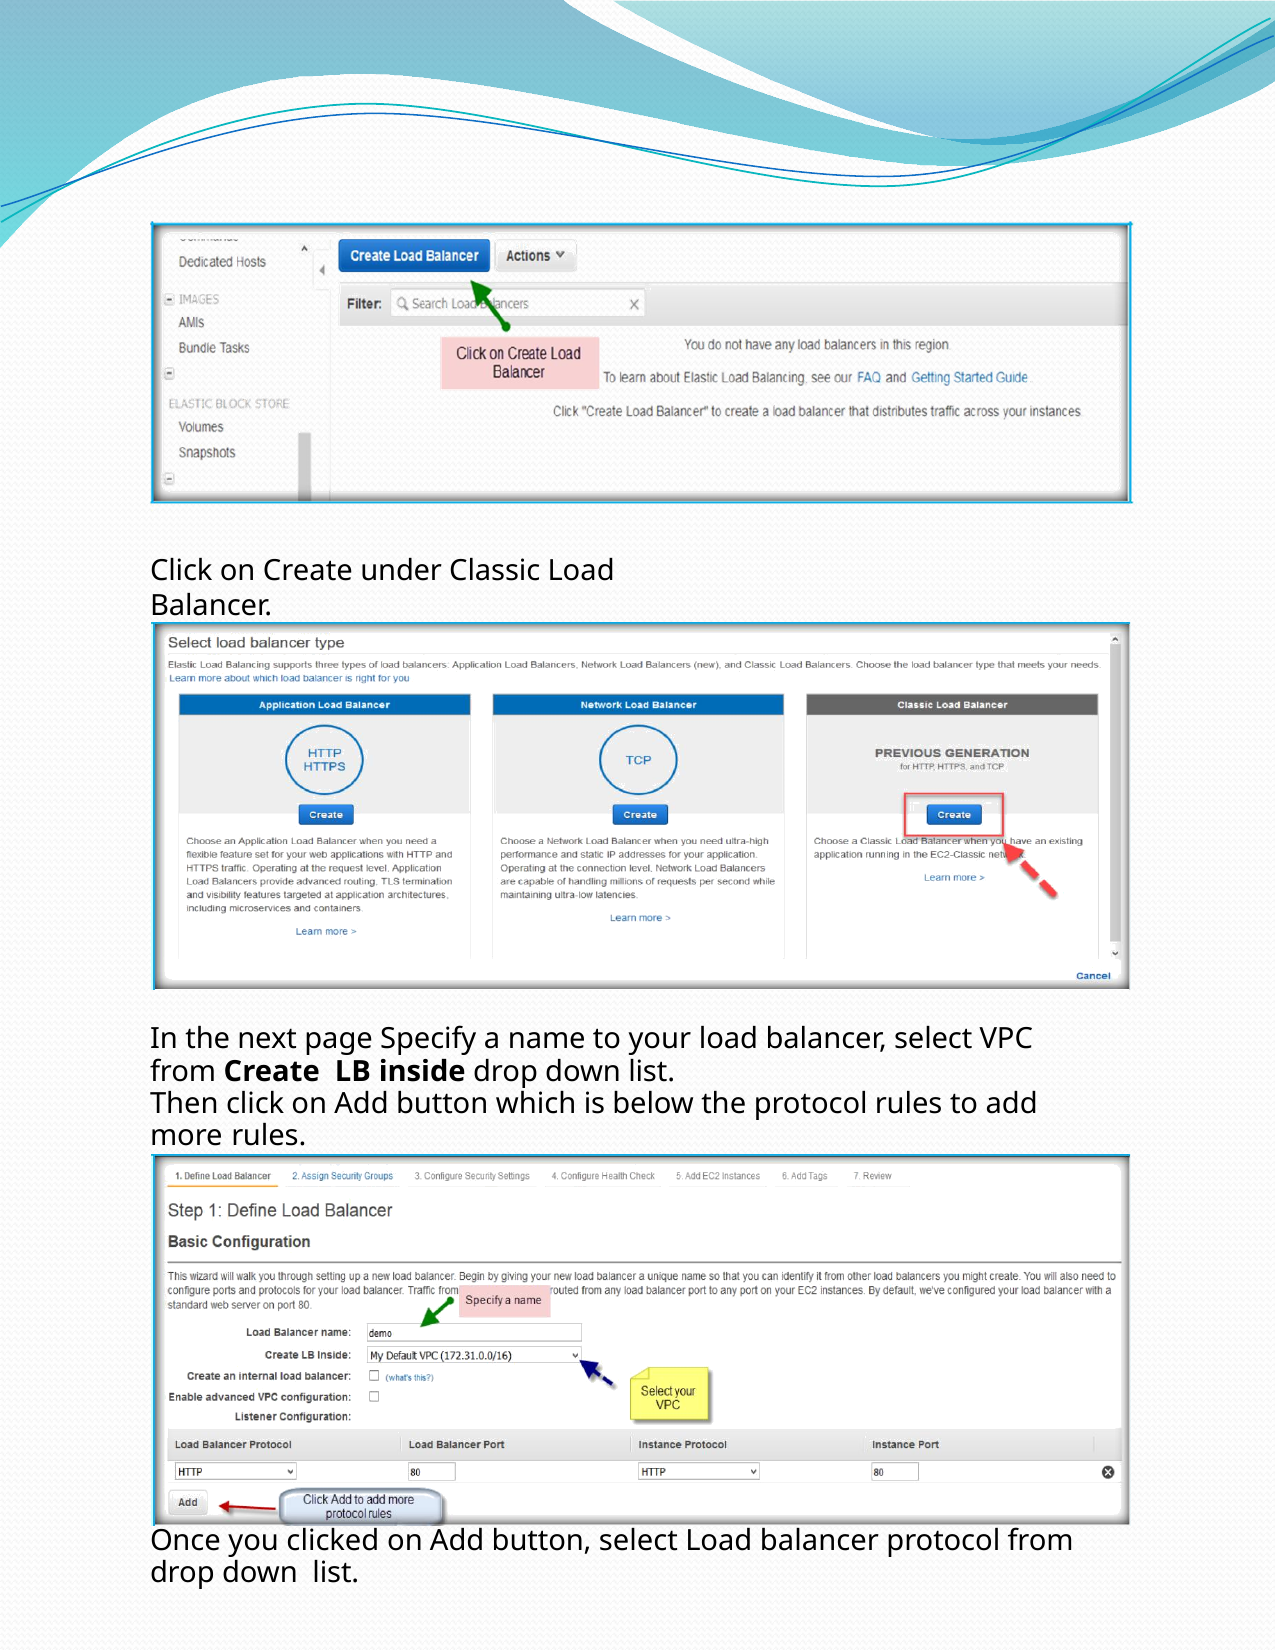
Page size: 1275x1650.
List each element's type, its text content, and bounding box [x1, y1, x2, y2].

text_box In the next page Specify a name to your load balancer, select VPC from Create LB inside drop down list. Then click on Add button which is below the protocol rules to add more rules. [147, 1016, 1090, 1151]
text_box Click on Create under Classic Load Balancer. [147, 549, 687, 622]
text_box [84, 218, 1191, 1625]
text_box Once you clicked on Add button, select Load balancer protocol from drop down list. [147, 1518, 1096, 1589]
text_box [151, 622, 1131, 990]
text_box [151, 1154, 1131, 1526]
